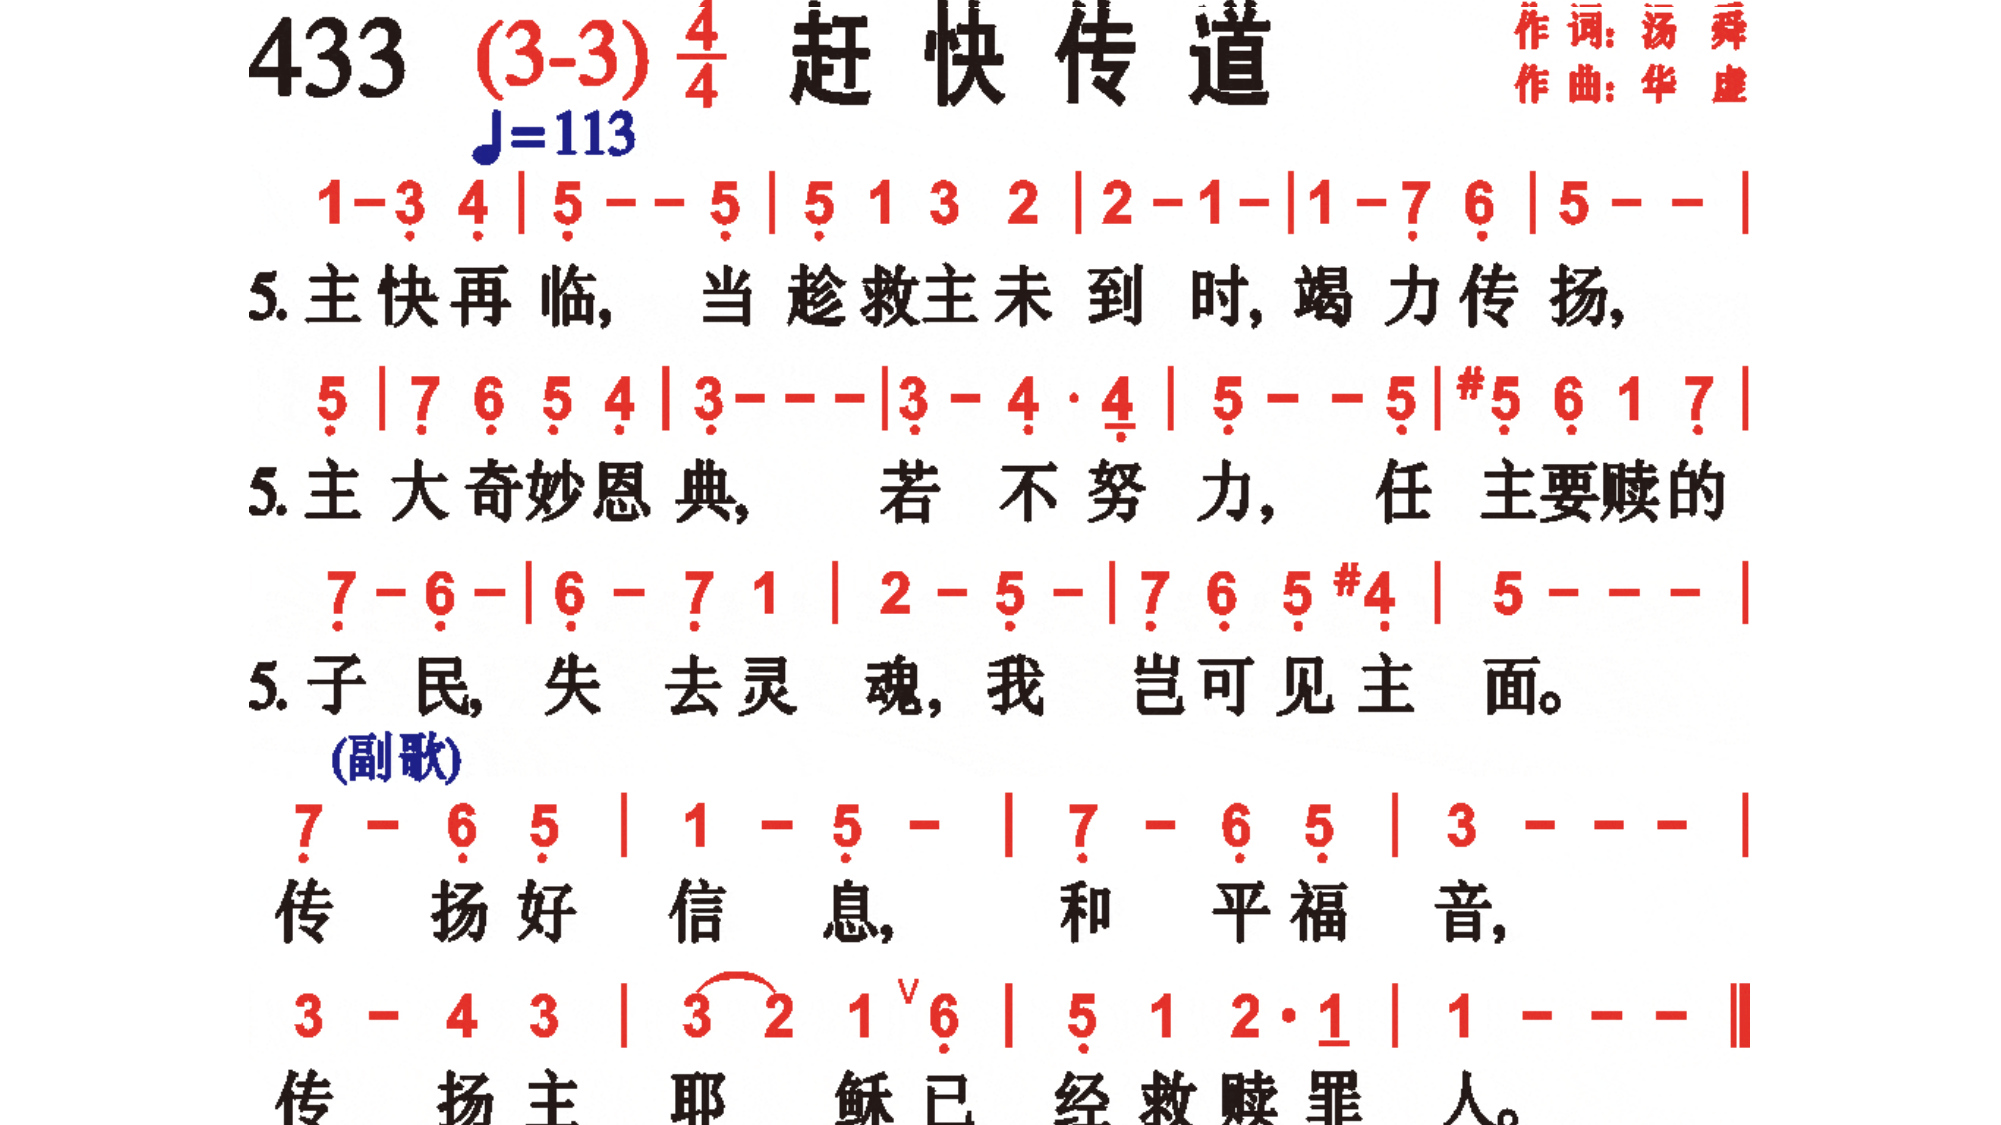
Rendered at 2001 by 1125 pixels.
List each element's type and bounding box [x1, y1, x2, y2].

picture [249, 0, 1750, 1125]
